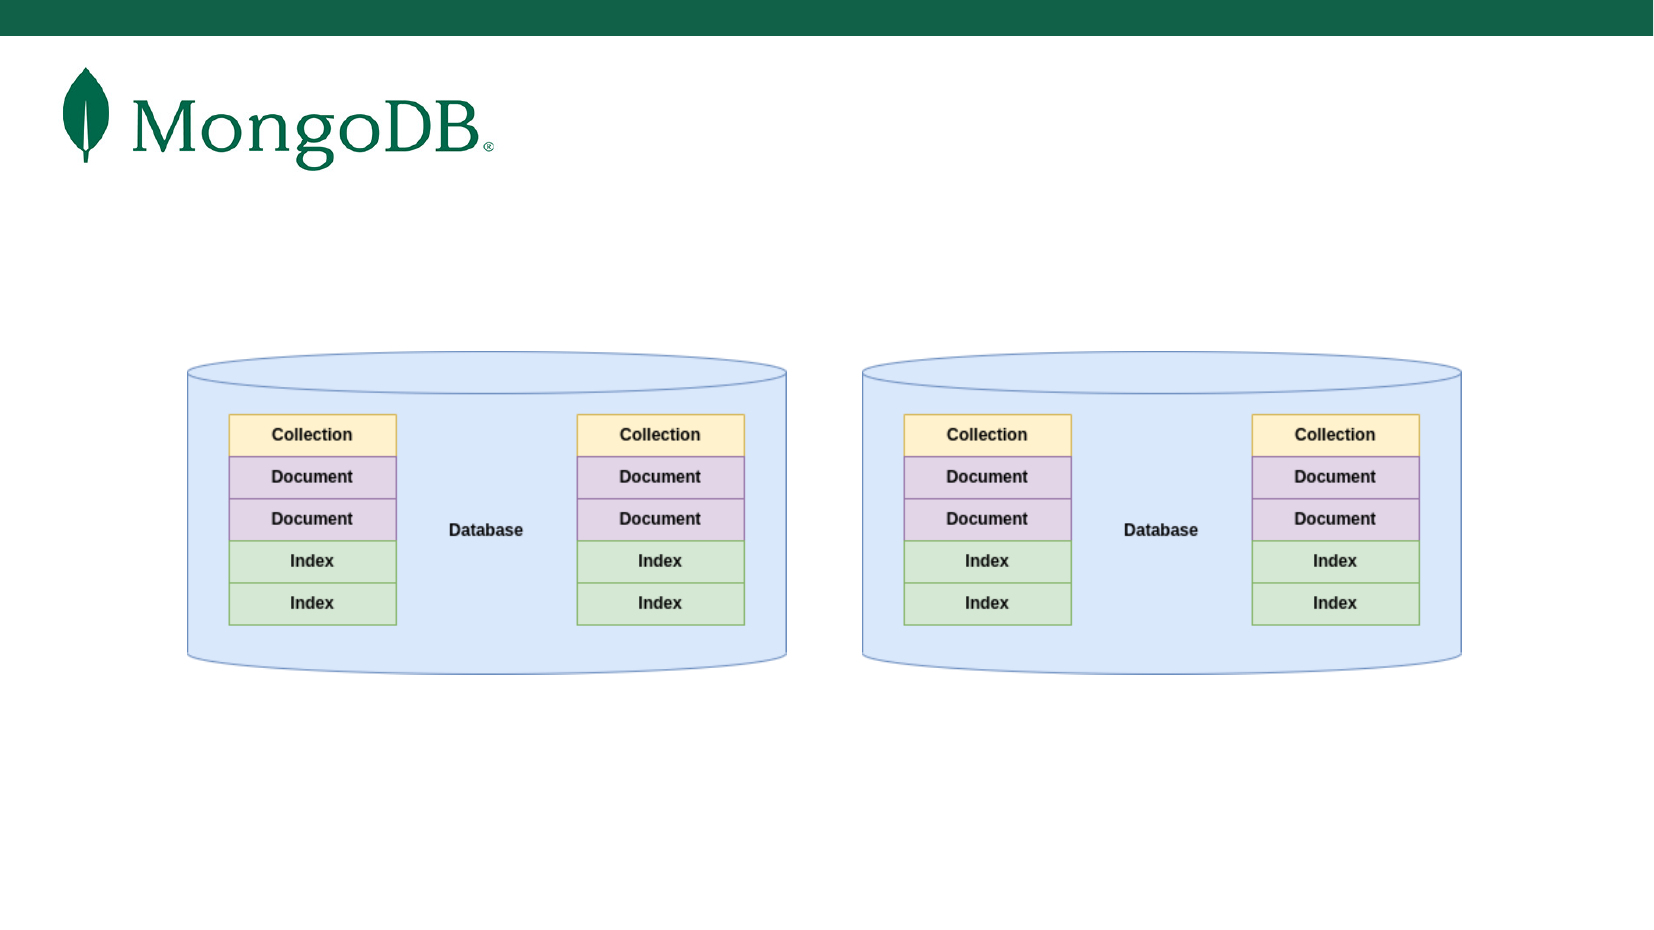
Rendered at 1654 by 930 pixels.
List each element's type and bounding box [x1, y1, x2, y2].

picture [0, 0, 1654, 930]
text_box [82, 217, 1569, 756]
text_box [82, 37, 1569, 191]
